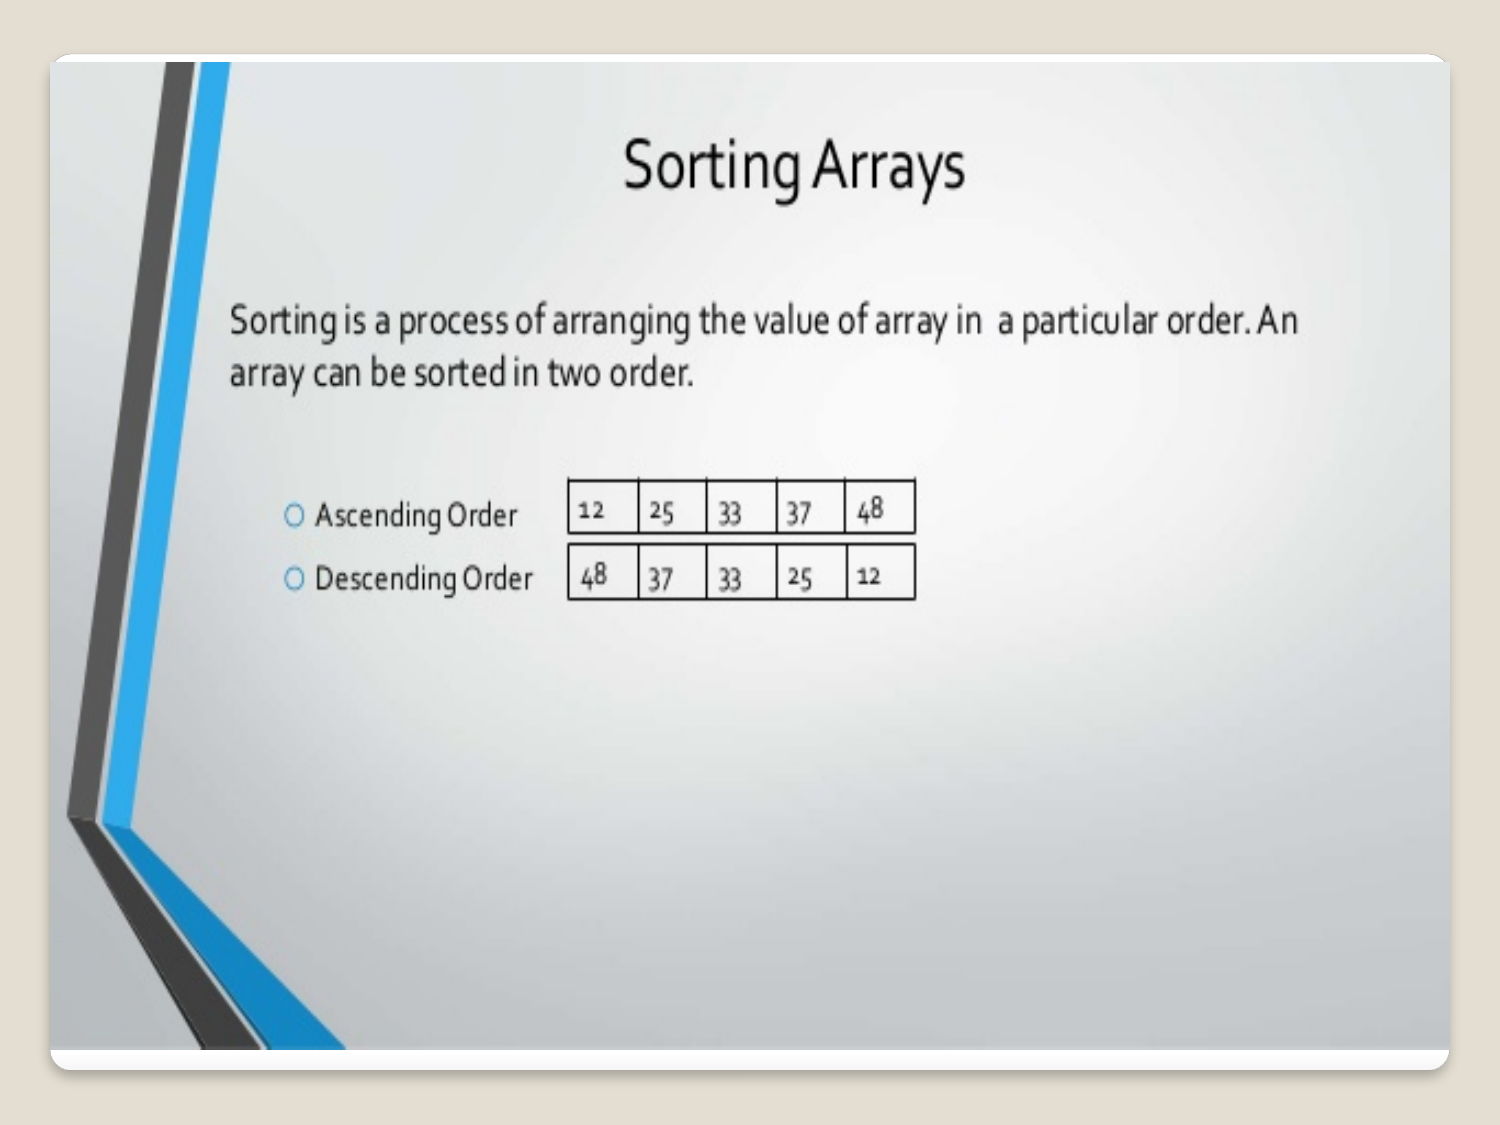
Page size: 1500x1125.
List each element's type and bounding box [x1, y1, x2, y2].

picture [49, 62, 1451, 1051]
